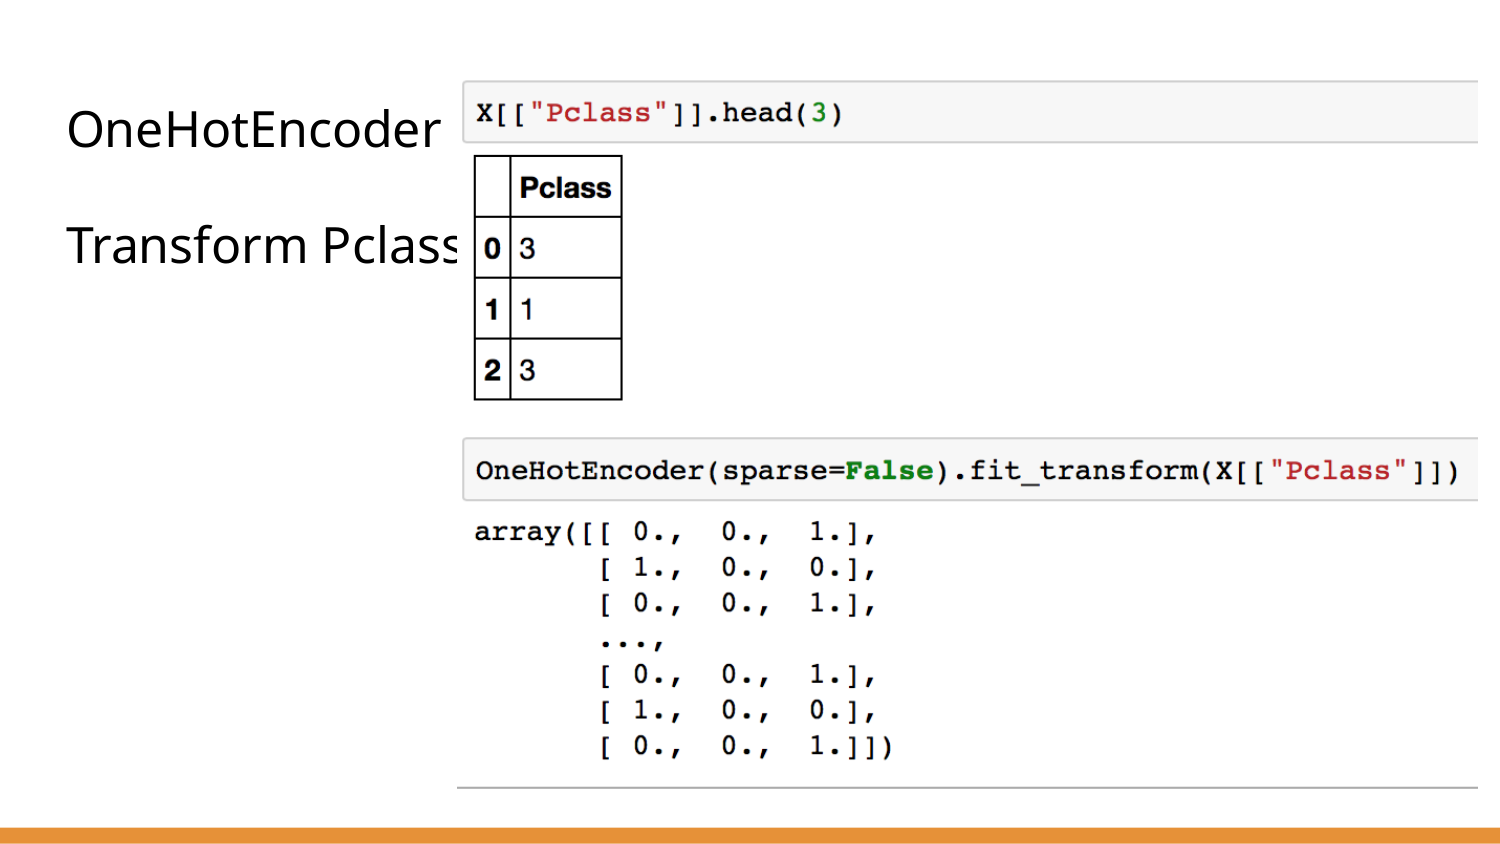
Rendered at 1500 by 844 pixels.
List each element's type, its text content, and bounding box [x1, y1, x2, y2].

title OneHotEncoder [51, 72, 455, 167]
list Transform Pclass [51, 189, 451, 750]
picture [456, 72, 1479, 793]
